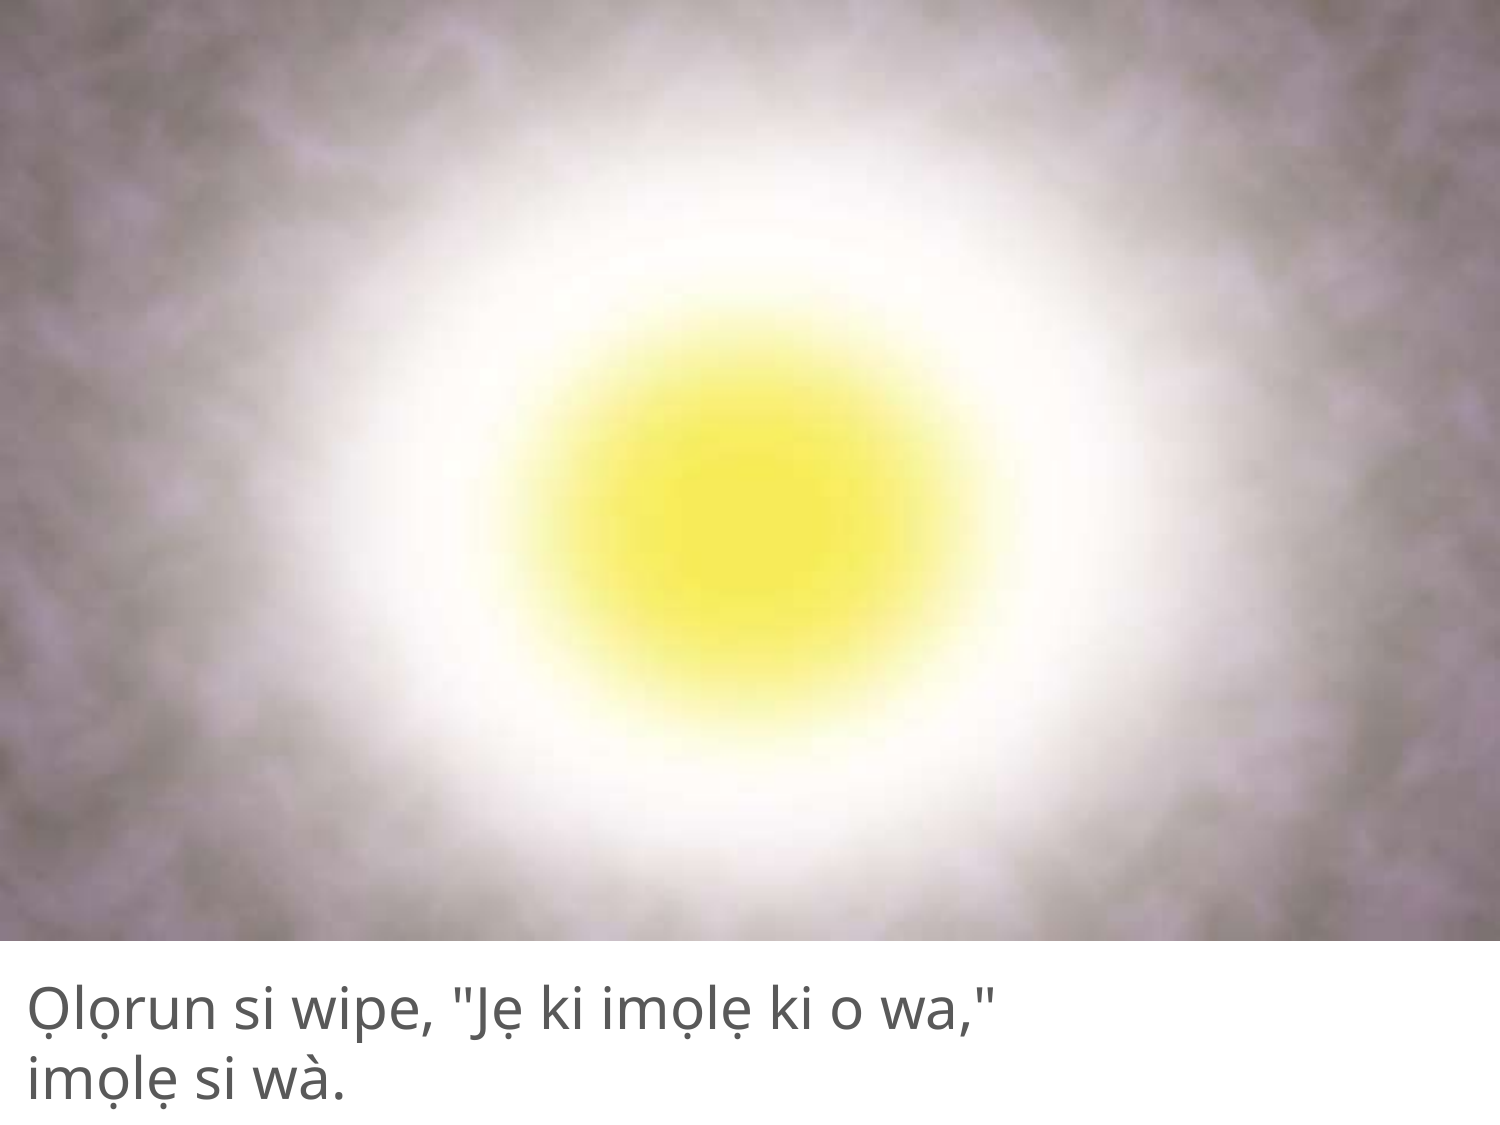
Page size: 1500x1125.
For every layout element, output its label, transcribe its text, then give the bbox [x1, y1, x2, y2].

picture [0, 0, 1500, 941]
text_box Ọlọrun si wipe, "Jẹ ki imọlẹ ki o wa," imọlẹ si wà. [11, 964, 1483, 1125]
